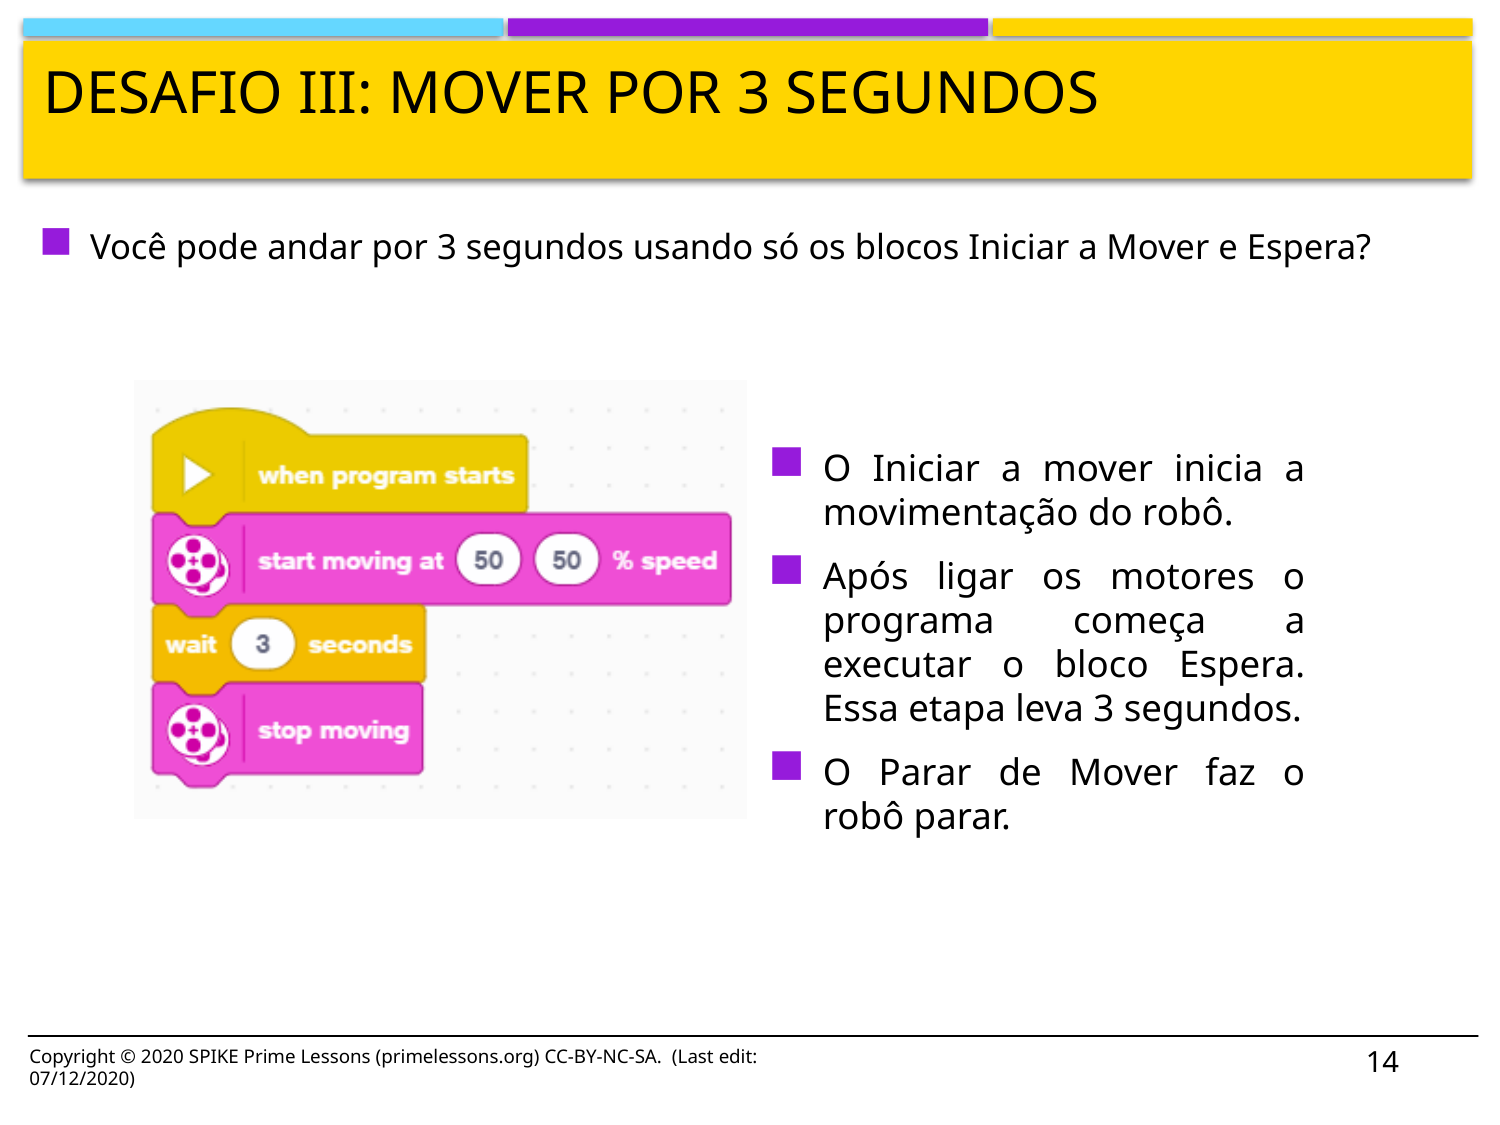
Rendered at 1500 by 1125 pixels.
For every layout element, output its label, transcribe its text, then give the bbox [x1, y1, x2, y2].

picture [133, 380, 747, 820]
text_box O Iniciar a mover inicia a movimentação do robô. Após ligar os motores o programa começa a executar o bloco Espera. Essa etapa leva 3 segundos. O Parar de Mover faz o robô parar. [758, 437, 1321, 851]
slide_number 14 [1351, 1036, 1478, 1097]
title Desafio iii: mover por 3 segundos [28, 48, 1464, 172]
list Você pode andar por 3 segundos usando só os blocos Iniciar a Mover e Espera? [28, 217, 1464, 311]
footer Copyright © 2020 SPIKE Prime Lessons (primelessons.org) CC-BY-NC-SA. (Last edit: 07/12/2020) [14, 1036, 814, 1097]
